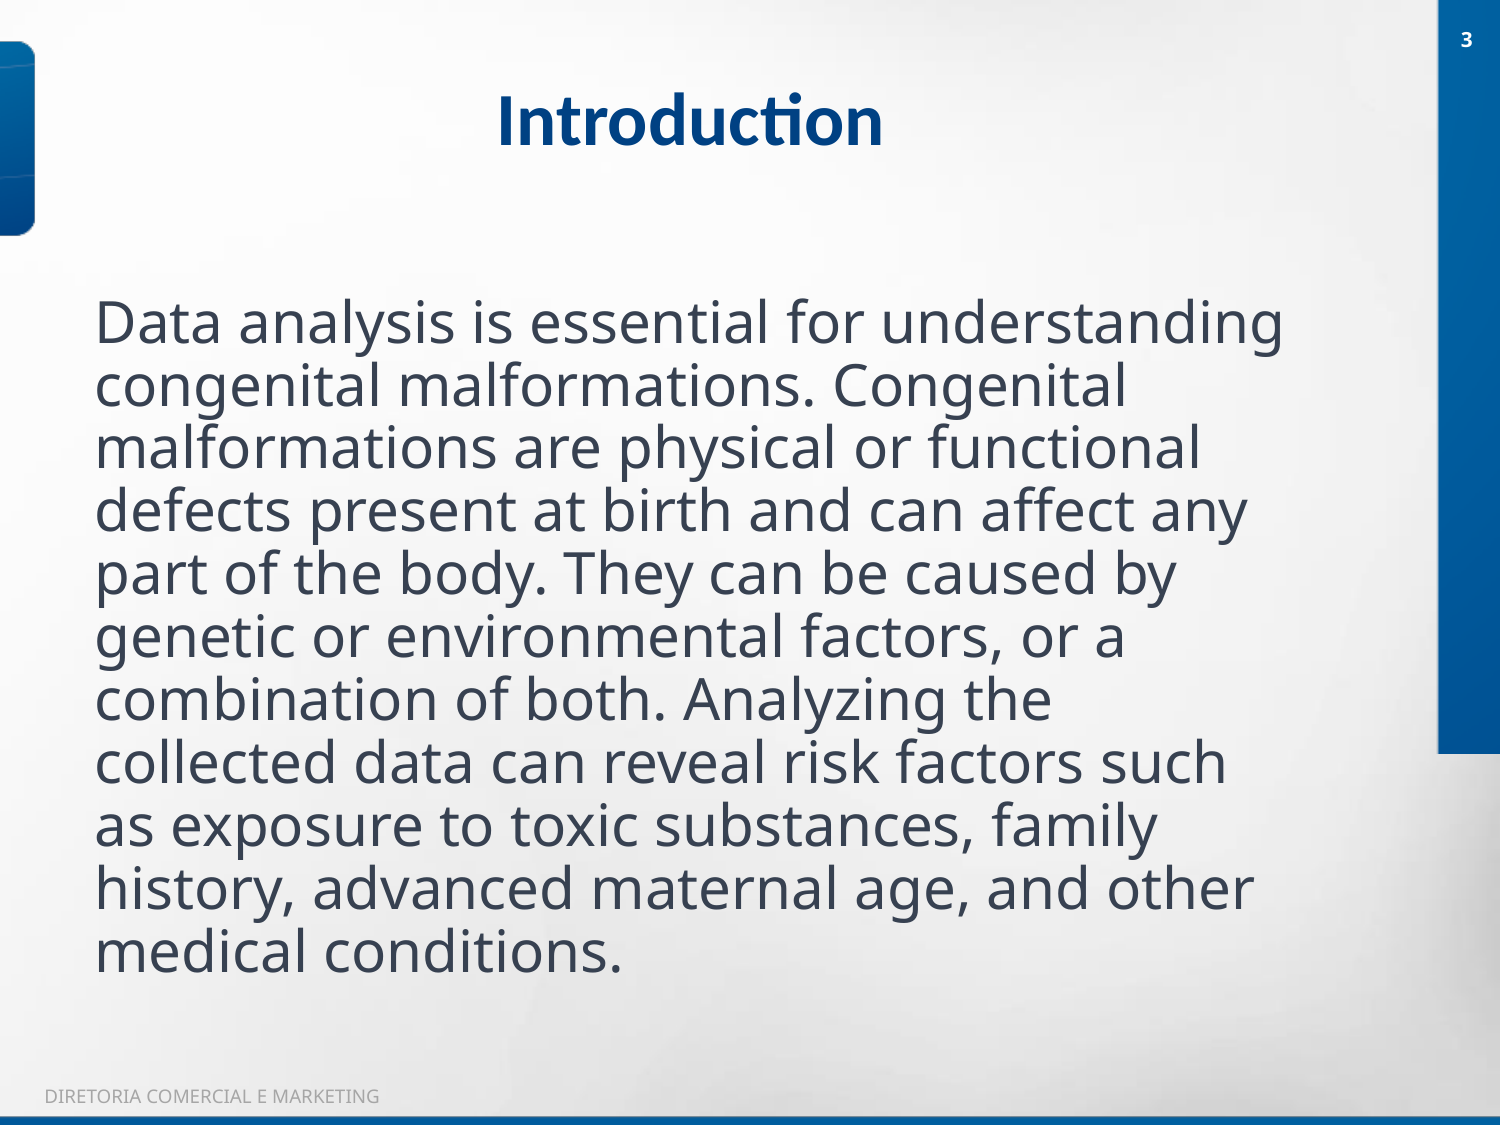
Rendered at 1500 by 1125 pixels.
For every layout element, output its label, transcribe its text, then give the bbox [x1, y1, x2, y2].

list Data analysis is essential for understanding congenital malformations. Congenital malformations are physical or functional defects present at birth and can affect any part of the body. They can be caused by genetic or environmental factors, or a combination of both. Analyzing the collected data can reveal risk factors such as exposure to toxic substances, family history, advanced maternal age, and other medical conditions. [79, 203, 1317, 1006]
list Introduction [72, 73, 1310, 163]
slide_number 3 [1433, 19, 1500, 73]
picture [0, 0, 1500, 1125]
